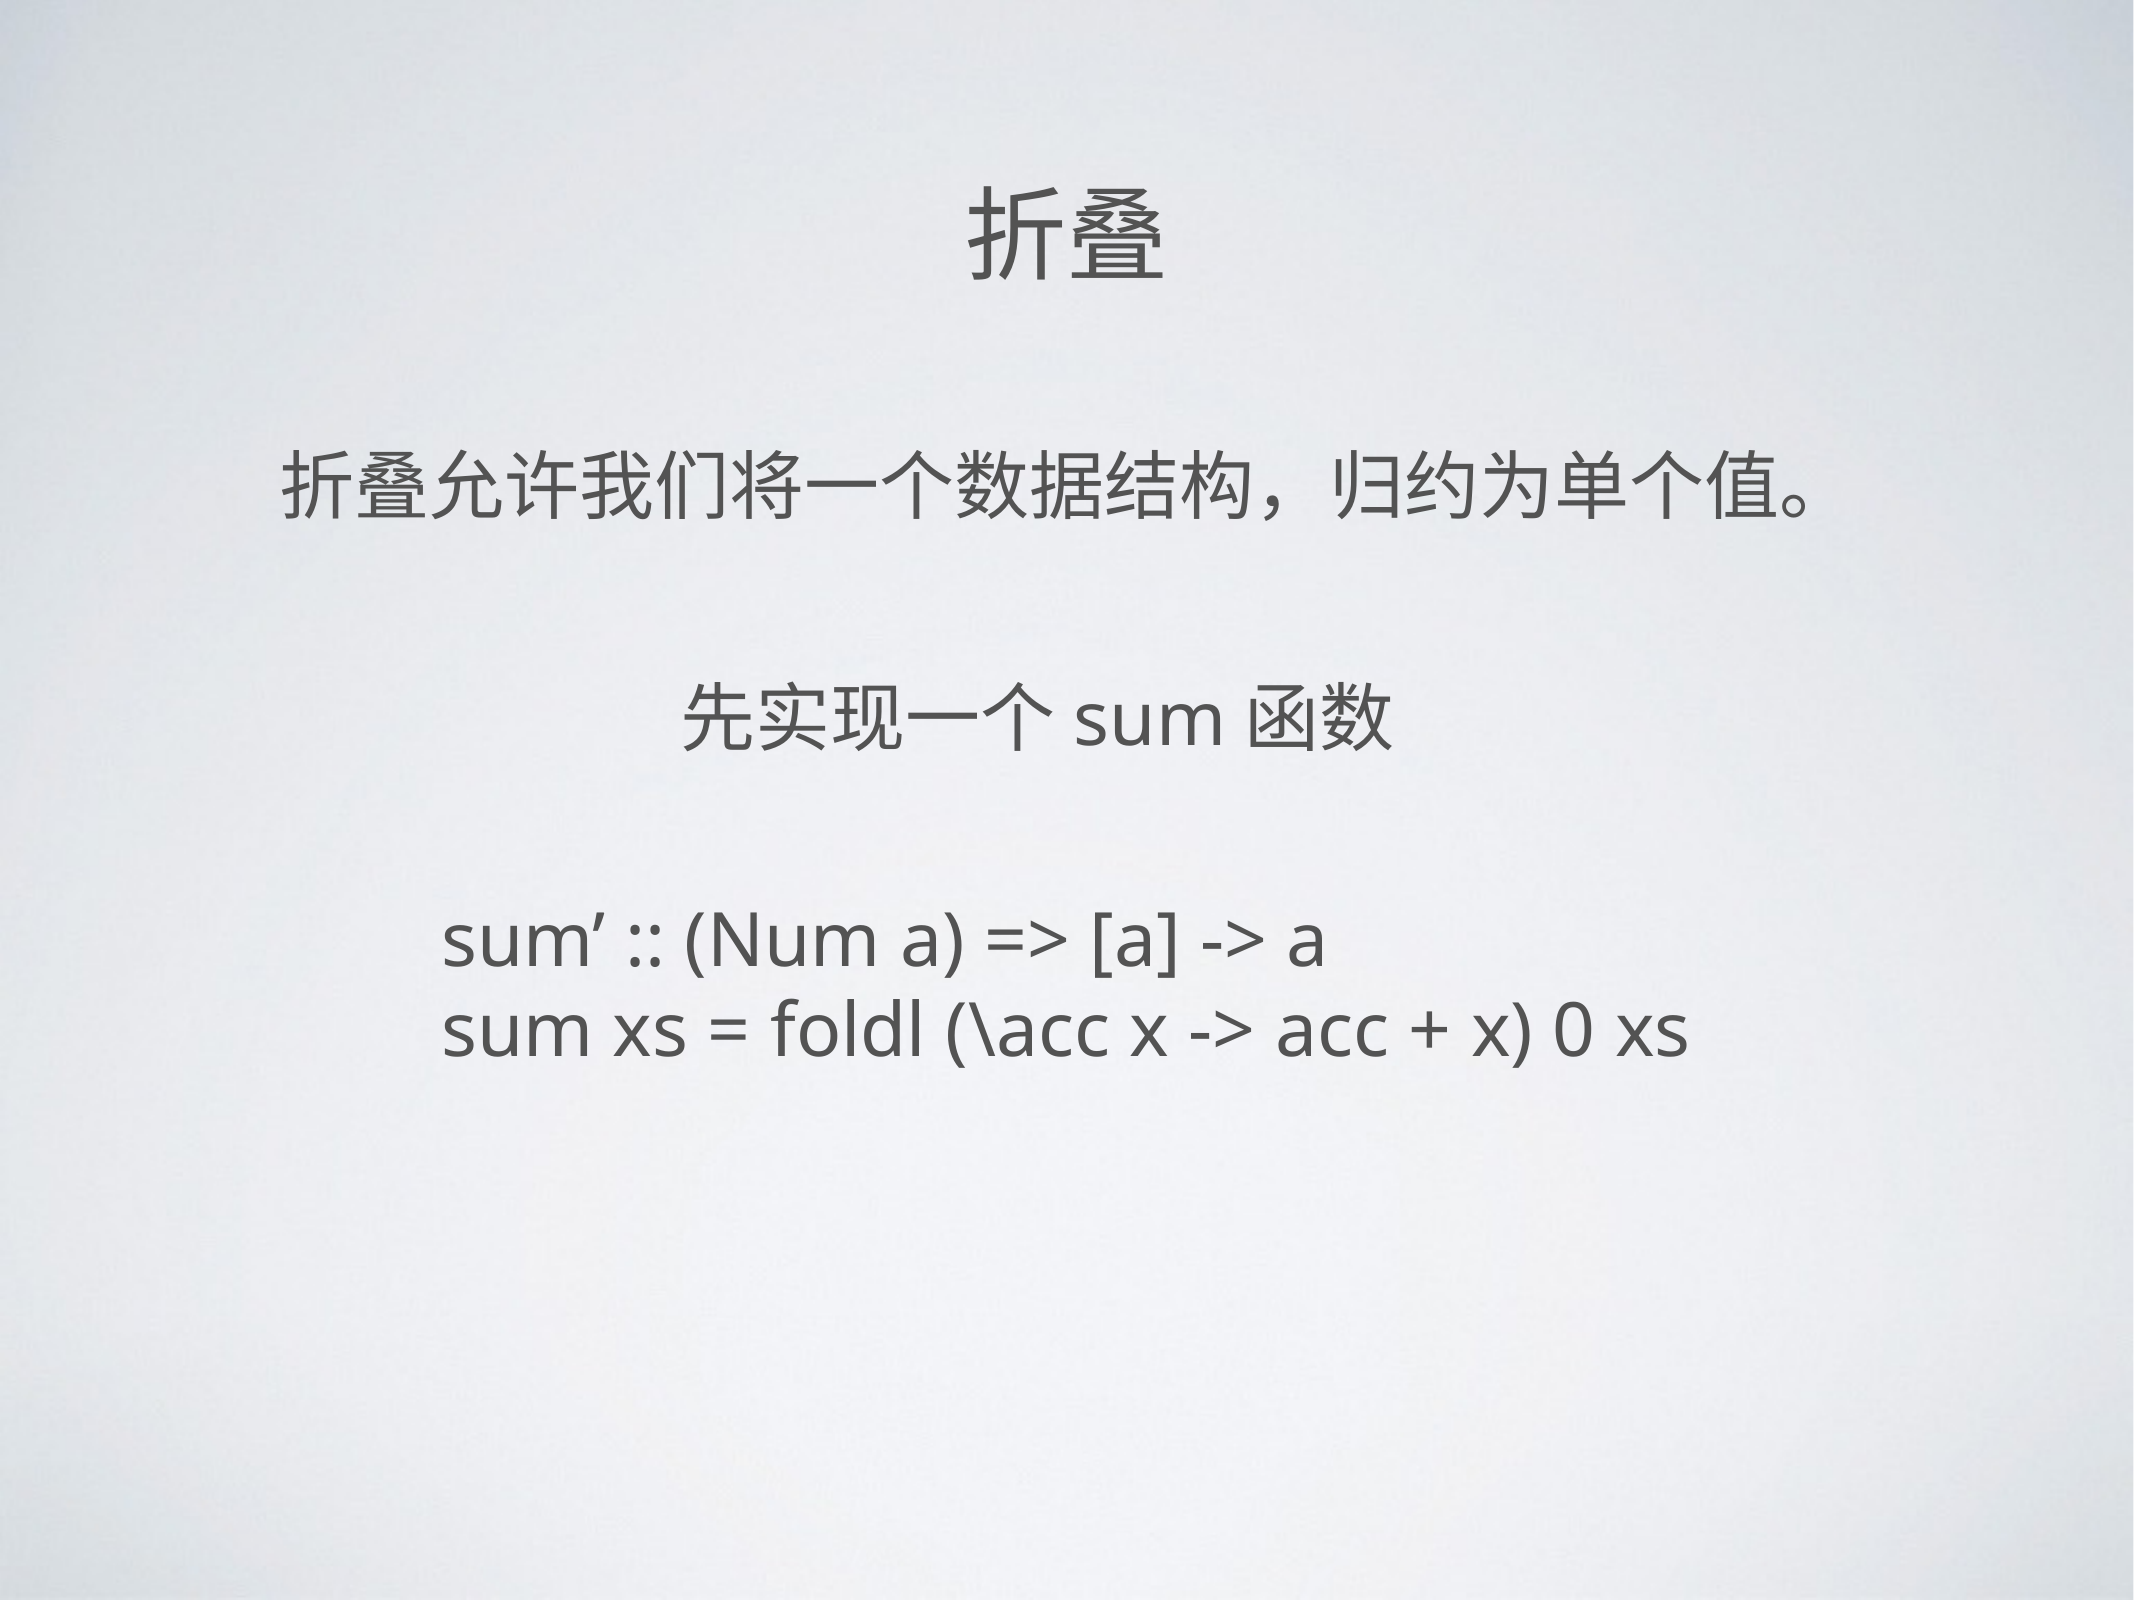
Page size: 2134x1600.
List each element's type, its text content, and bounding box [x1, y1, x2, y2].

picture [0, 0, 2134, 1600]
text_box 先实现一个sum函数 [672, 662, 1403, 769]
text_box 折叠 [956, 161, 1177, 301]
text_box 折叠允许我们将一个数据结构，归约为单个值。 [270, 429, 1863, 537]
text_box sum’ :: (Num a) => [a] -> a sum xs = foldl (\acc x -> acc + x) 0 xs [432, 882, 1701, 1080]
